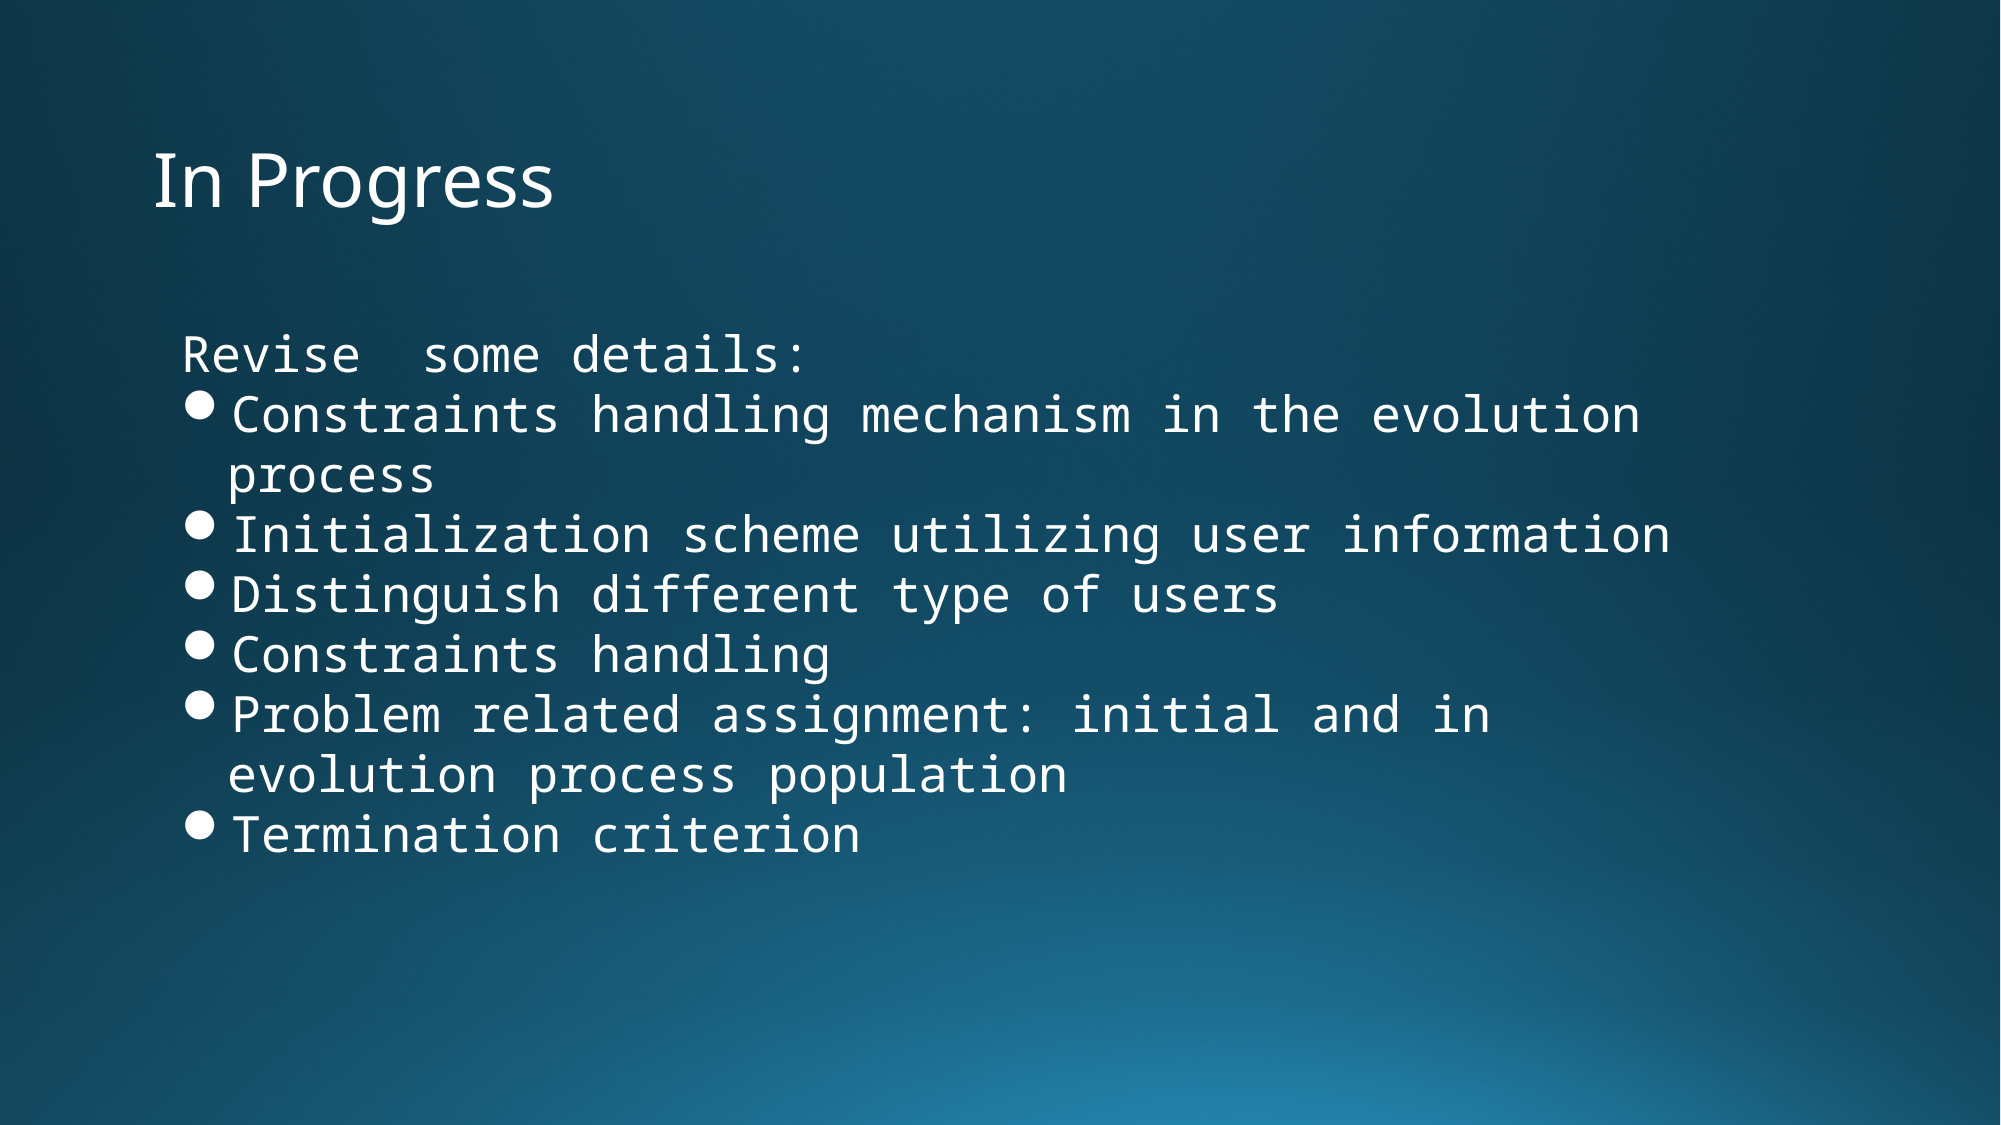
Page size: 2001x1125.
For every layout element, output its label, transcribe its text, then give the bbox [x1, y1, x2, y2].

picture [0, 0, 2001, 1125]
text_box Revise some details: Constraints handling mechanism in the evolution process Initialization scheme utilizing user information Distinguish different type of users Constraints handling Problem related assignment: initial and in evolution process population Termination criterion [166, 314, 1792, 870]
text_box In Progress [139, 124, 571, 230]
